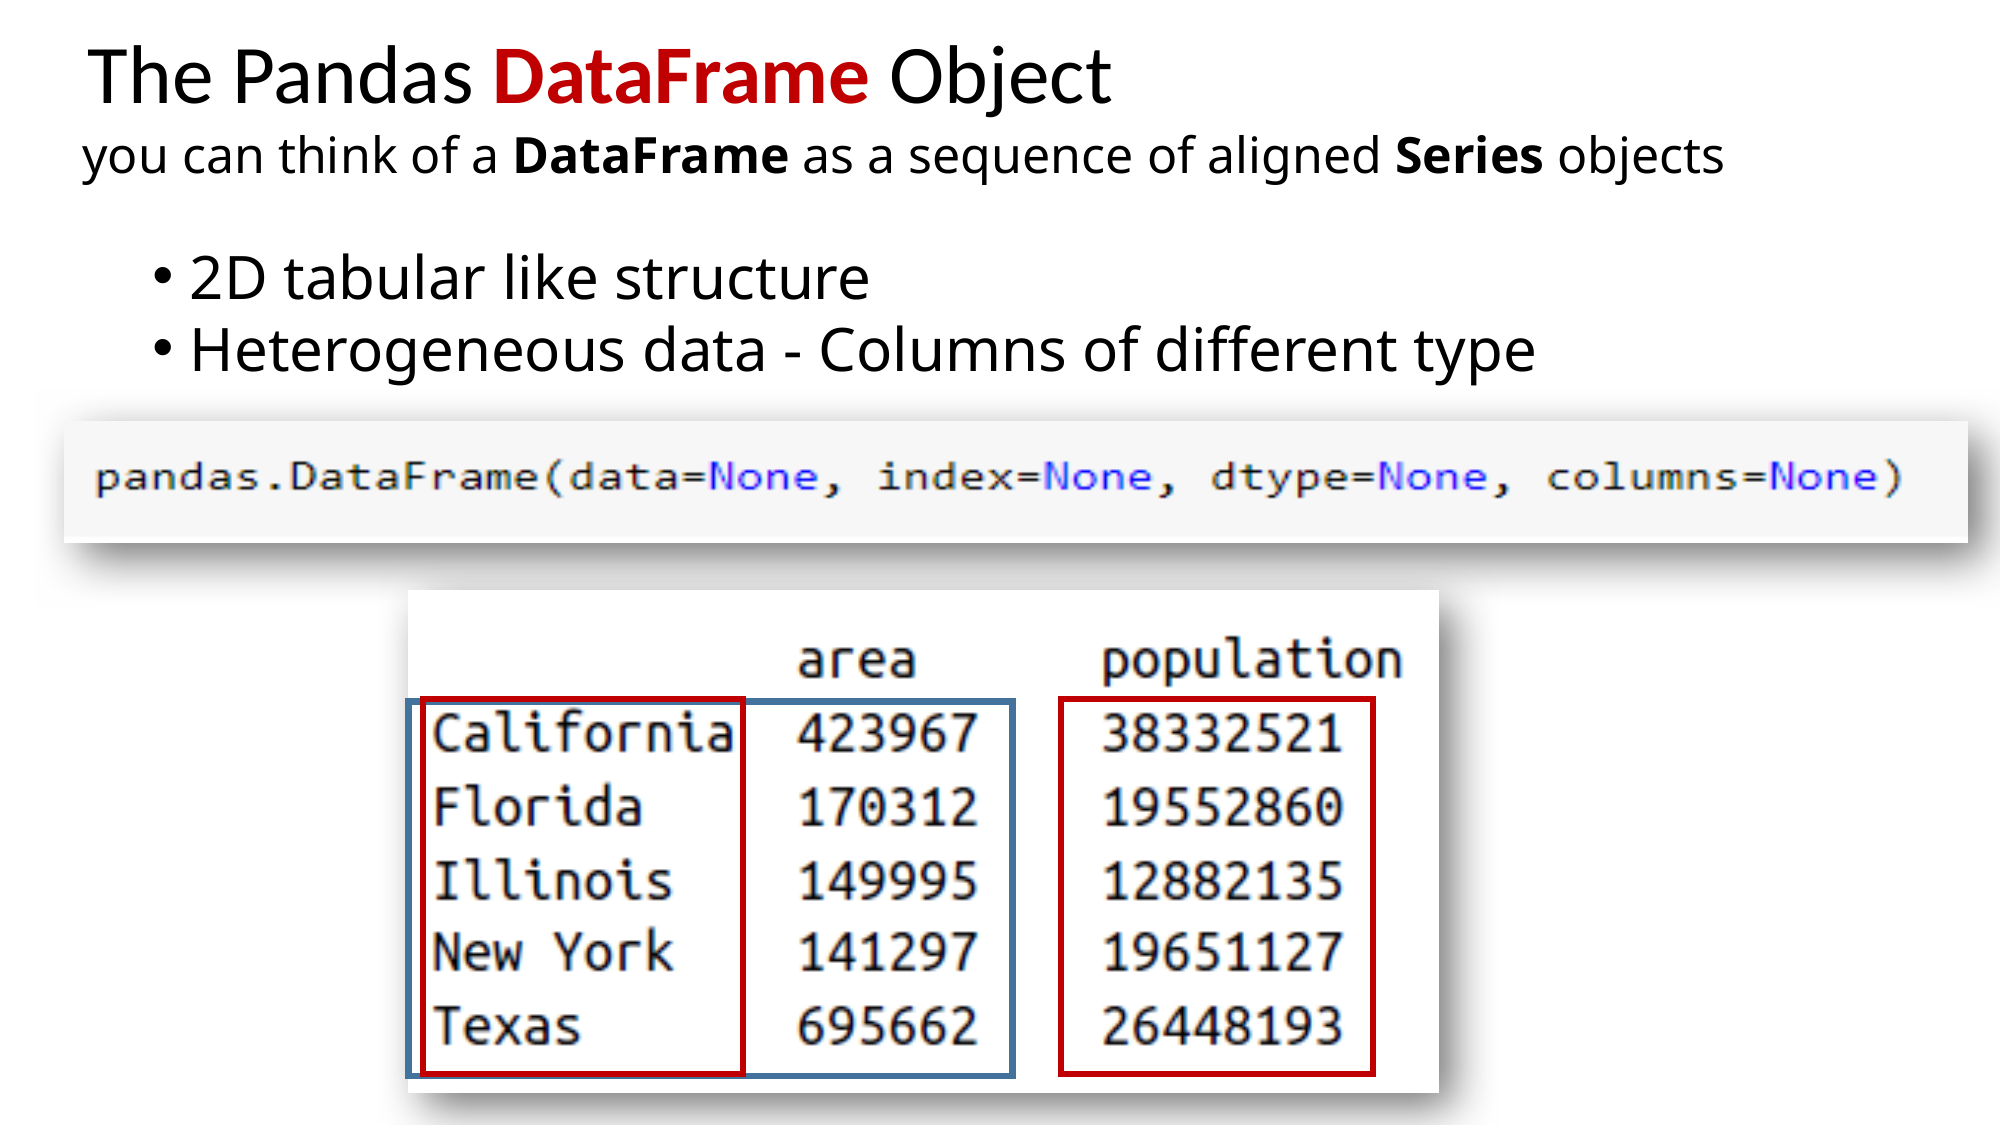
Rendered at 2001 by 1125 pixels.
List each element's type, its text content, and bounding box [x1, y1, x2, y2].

text_box The Pandas DataFrame Object [73, 12, 1129, 116]
picture [408, 590, 1439, 1093]
list 2D tabular like structure Heterogeneous data - Columns of different type [137, 231, 1863, 403]
picture [64, 421, 1968, 543]
text_box you can think of a DataFrame as a sequence of aligned Series objects [67, 116, 1968, 192]
